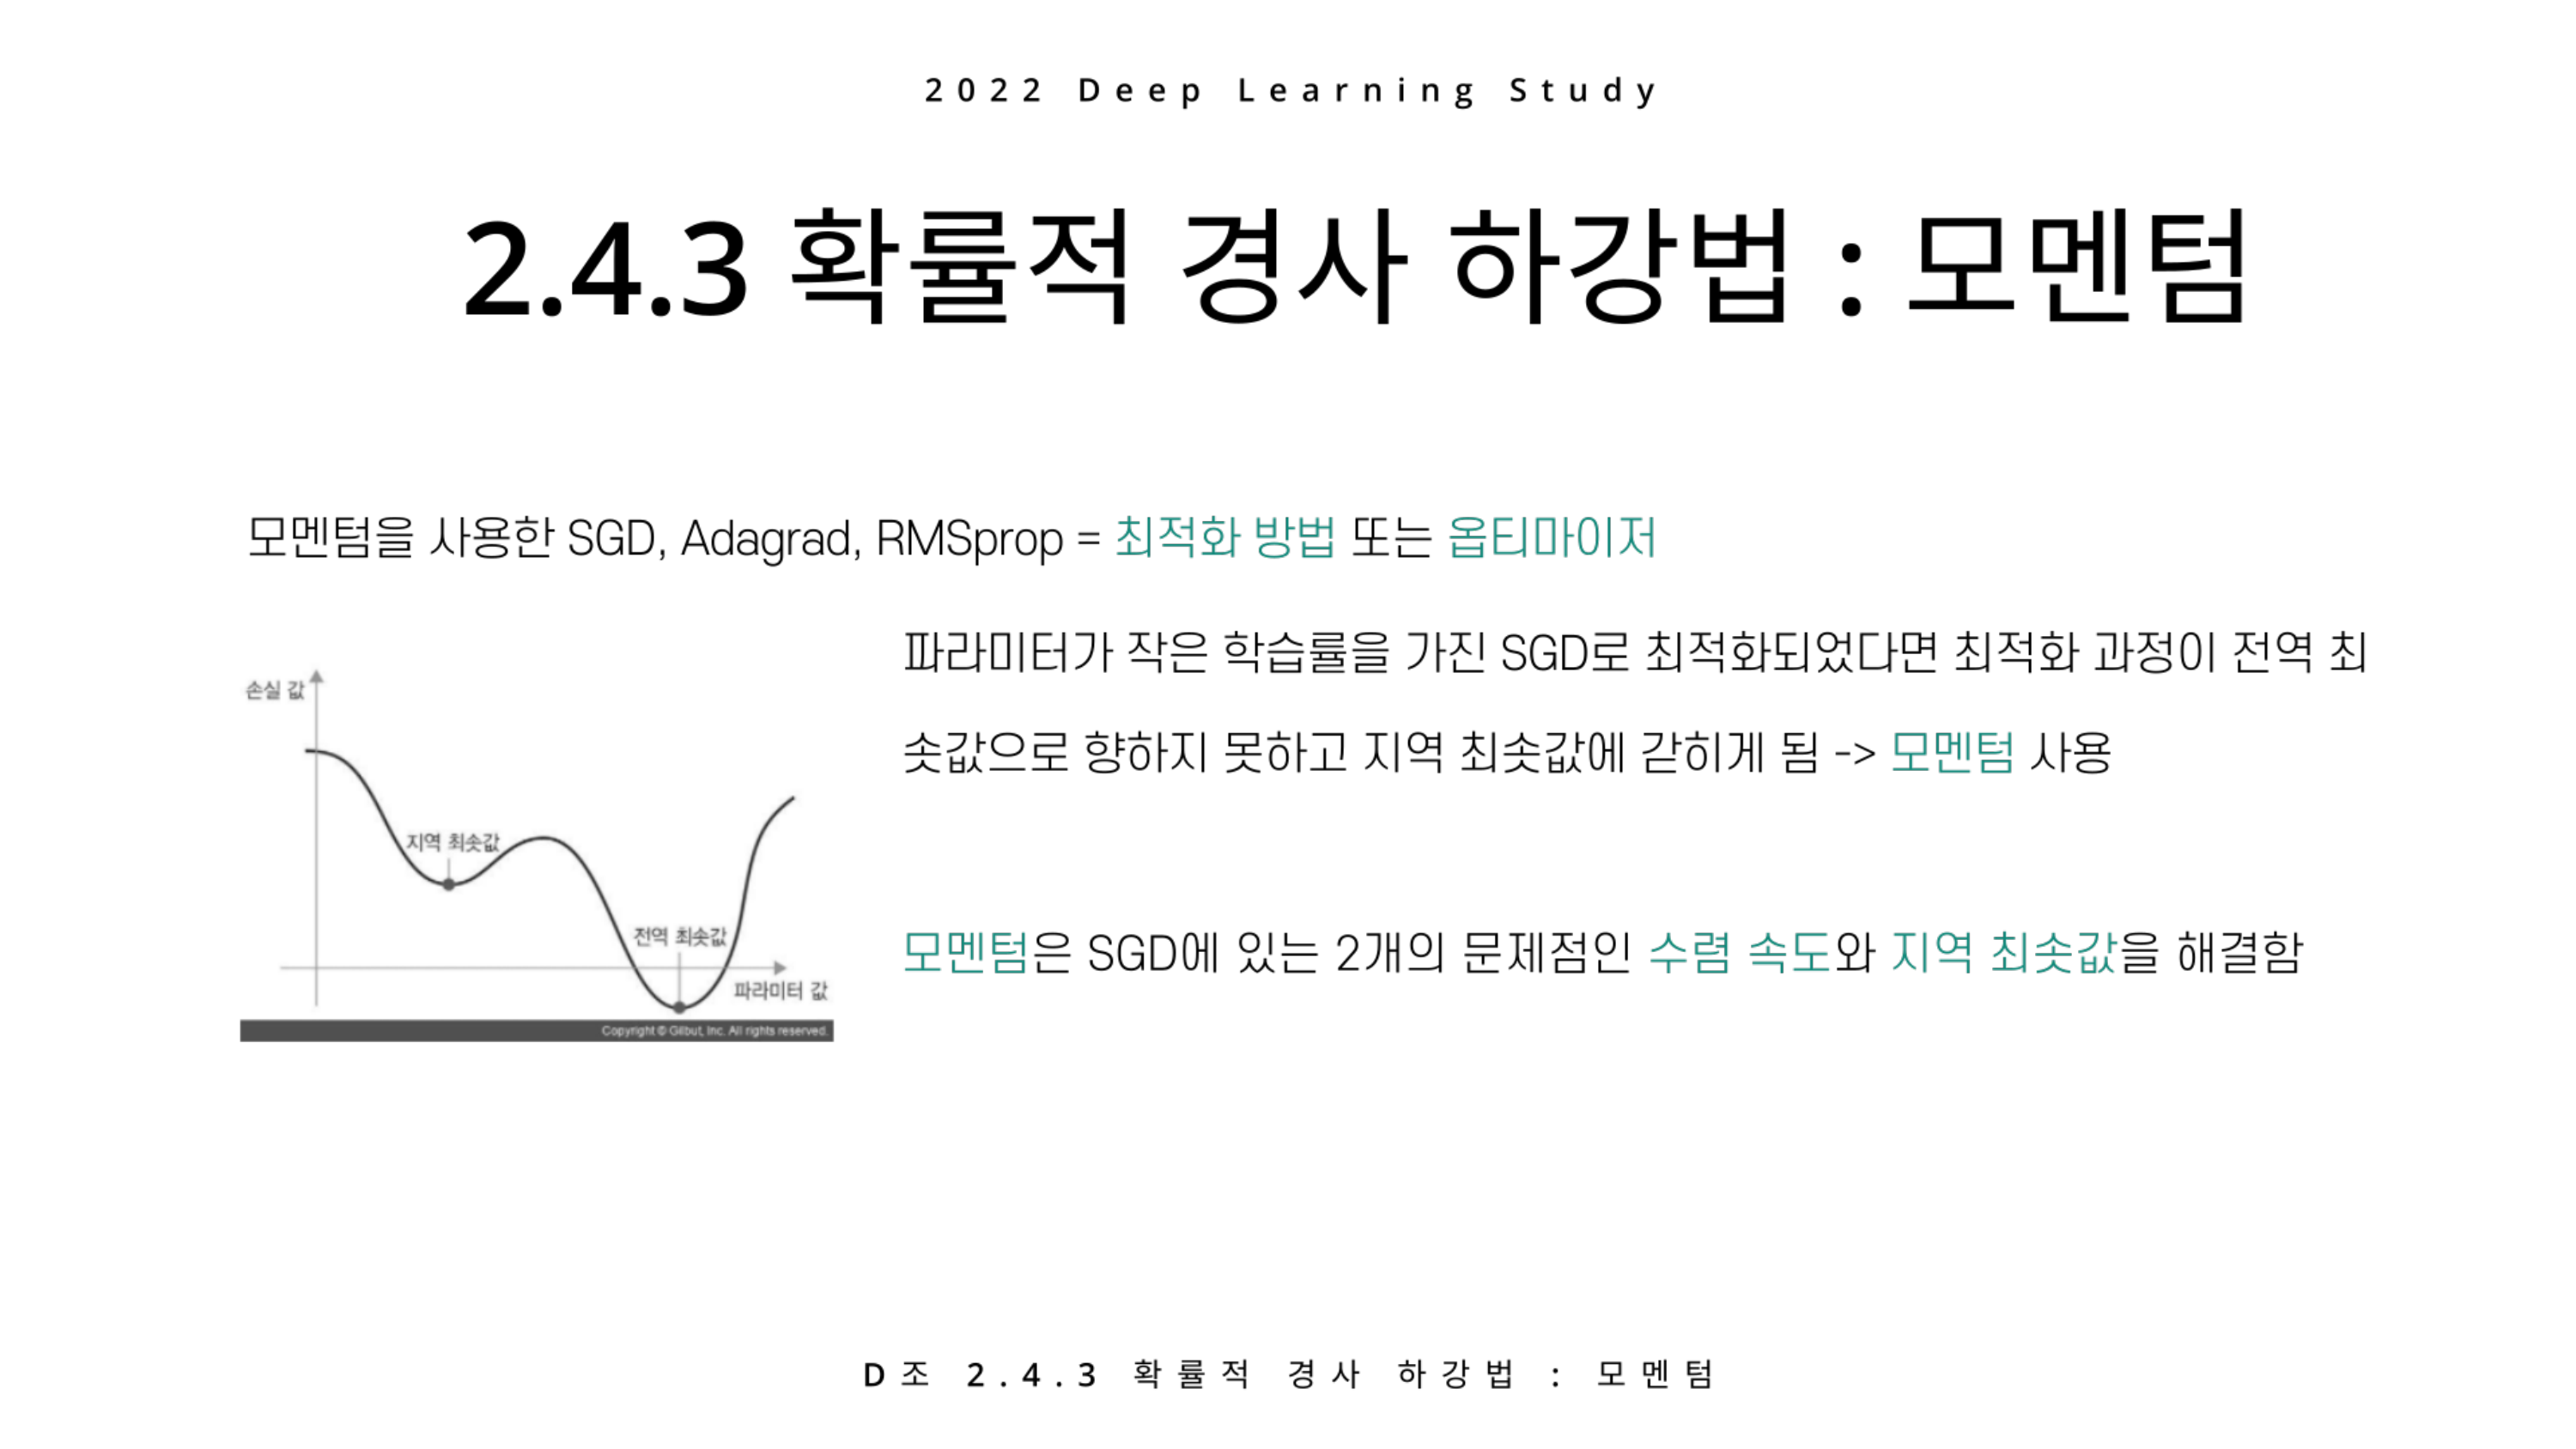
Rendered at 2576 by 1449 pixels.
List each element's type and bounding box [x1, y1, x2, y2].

picture [894, 614, 2393, 1005]
text_box [231, 656, 845, 1052]
picture [239, 499, 1680, 590]
picture [532, 1344, 1728, 1410]
picture [557, 60, 1670, 126]
picture [442, 151, 2318, 473]
